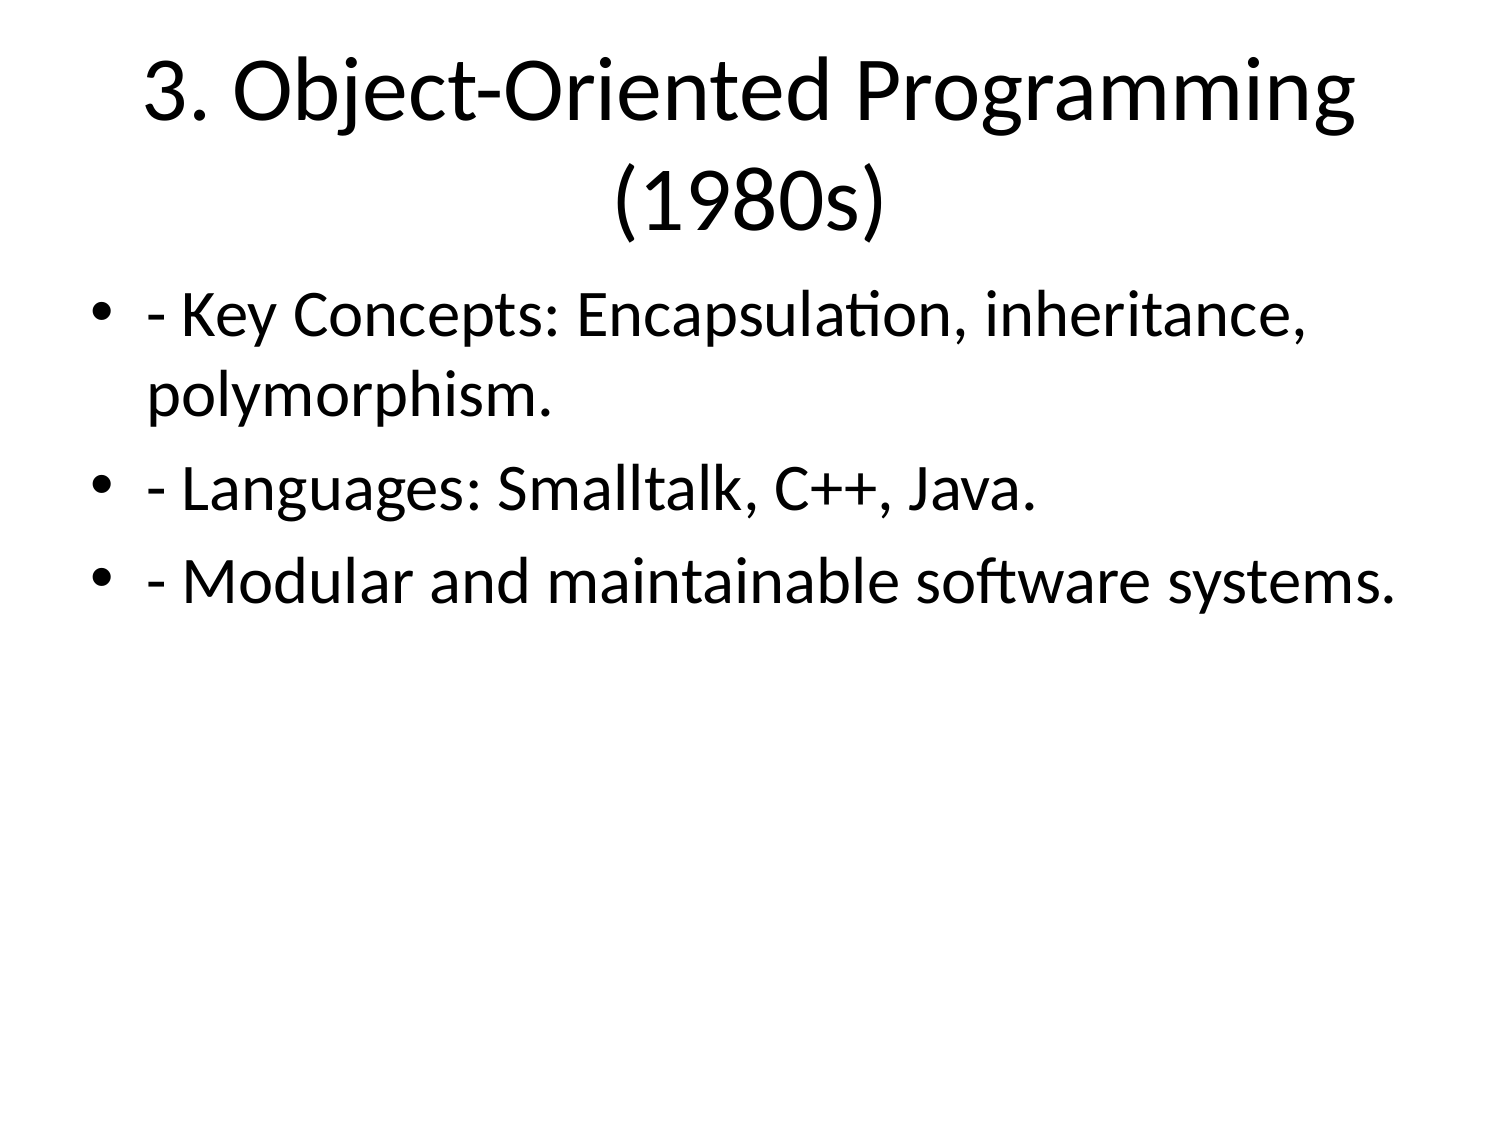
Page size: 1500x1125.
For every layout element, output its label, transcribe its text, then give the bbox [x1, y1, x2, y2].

list - Key Concepts: Encapsulation, inheritance, polymorphism. - Languages: Smalltalk, C++, Java. - Modular and maintainable software systems. [75, 262, 1425, 1005]
title 3. Object-Oriented Programming (1980s) [75, 45, 1425, 233]
